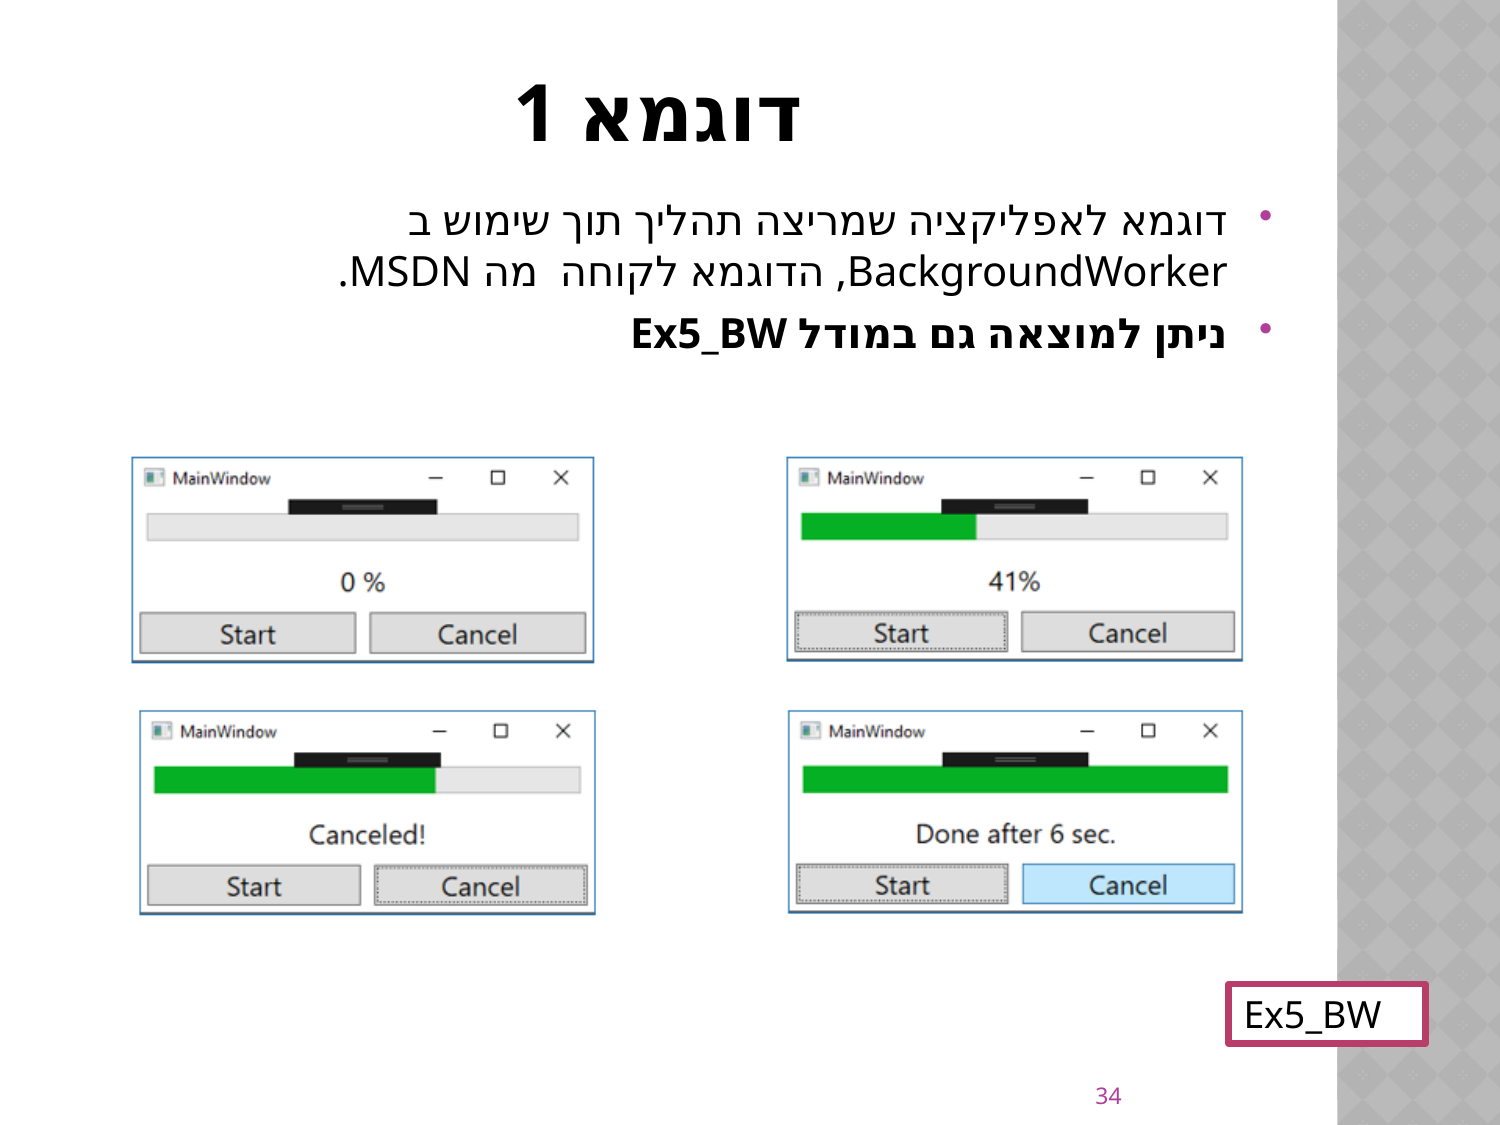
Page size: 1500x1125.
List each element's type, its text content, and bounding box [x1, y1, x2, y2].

picture [88, 432, 1288, 954]
title דוגמא 1 [64, 19, 1253, 158]
slide_number 34 [1025, 1075, 1122, 1113]
text_box Ex5_BW [1225, 981, 1429, 1047]
list דוגמא לאפליקציה שמריצה תהליך תוך שימוש ב BackgroundWorker, הדוגמא לקוחה מה MSDN. ניתן למוצאה גם במודל Ex5_BW [64, 186, 1288, 433]
